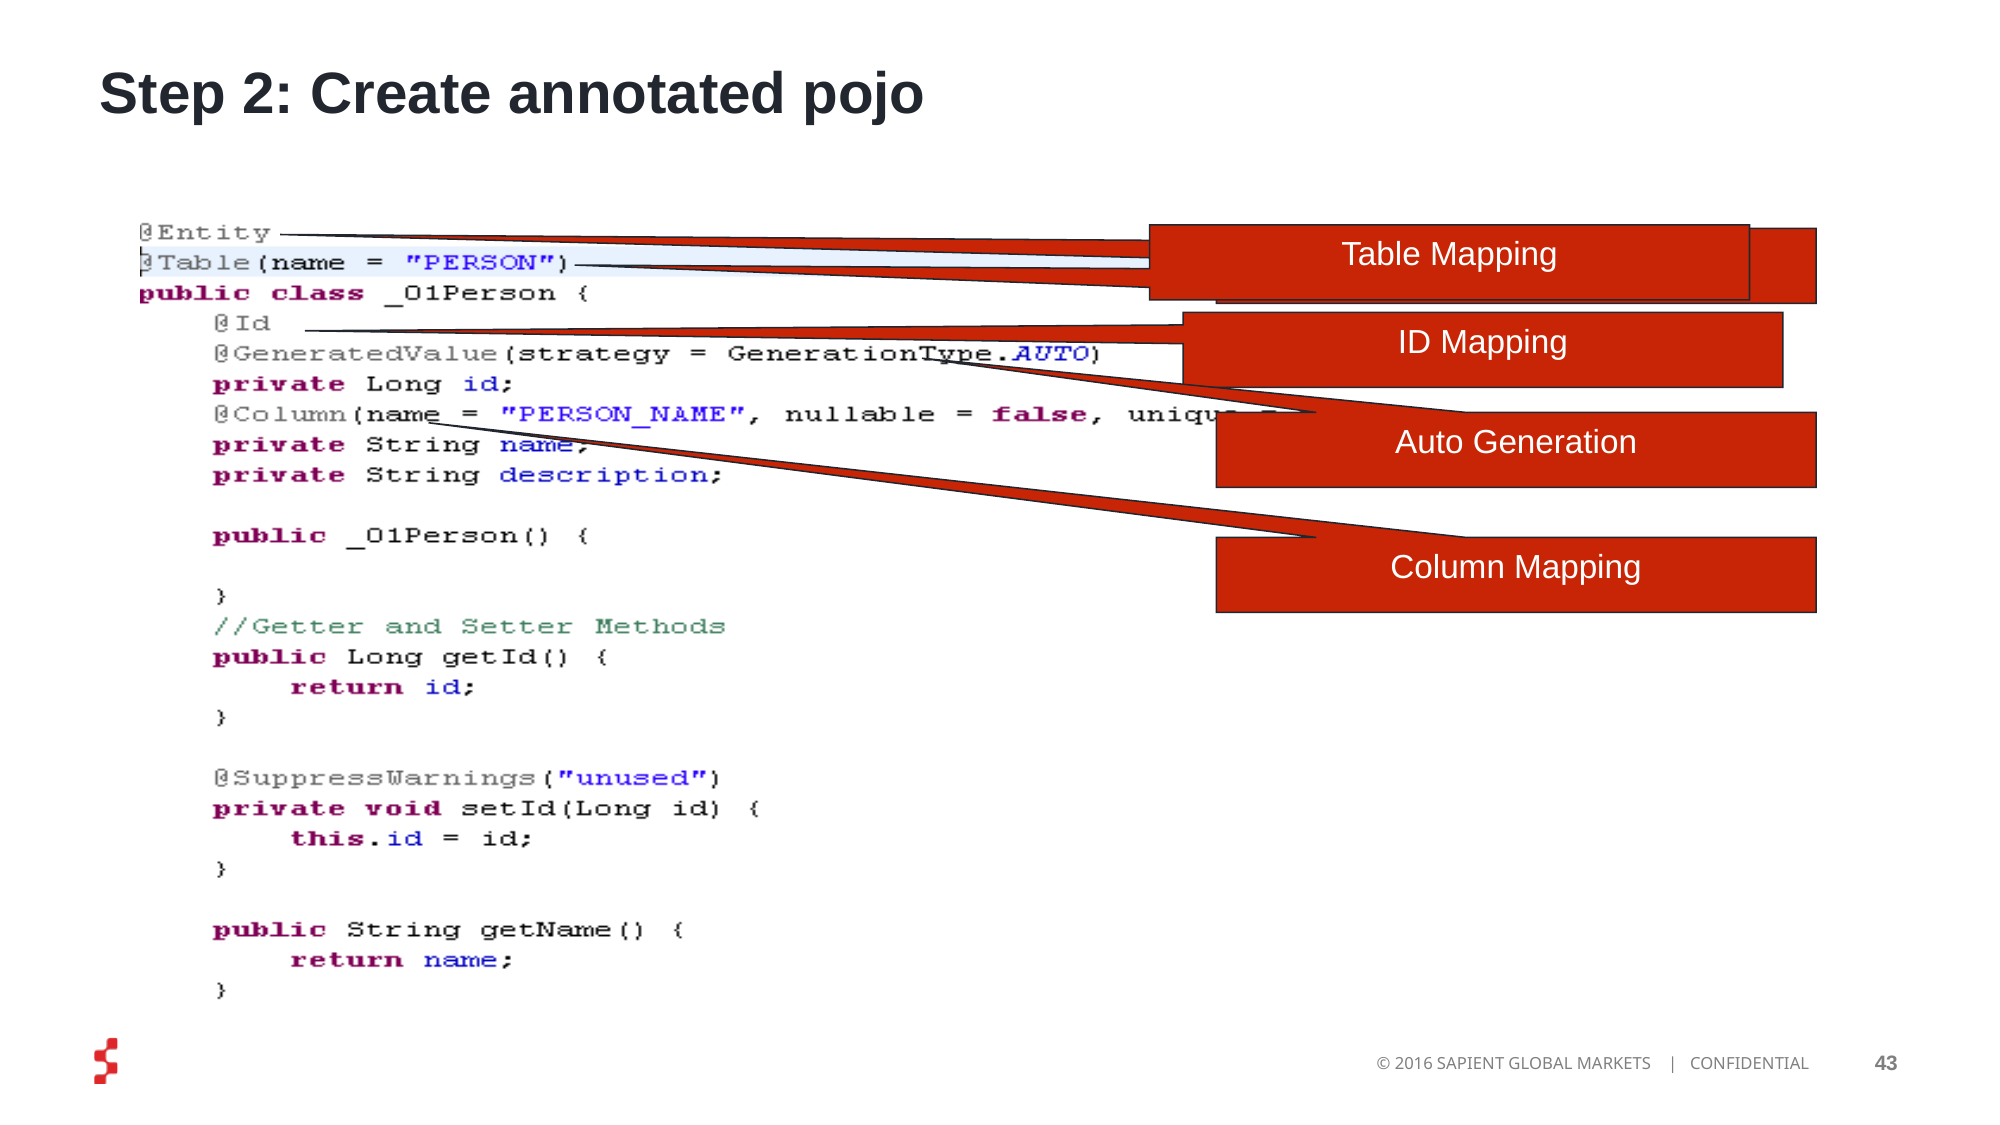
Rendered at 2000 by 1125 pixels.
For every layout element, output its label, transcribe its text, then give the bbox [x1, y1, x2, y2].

text_box Column Mapping [1421, 532, 1817, 613]
title Step 2: Create annotated pojo [99, 47, 1900, 121]
picture [140, 220, 1417, 1001]
text_box Auto Generation [1421, 407, 1817, 488]
text_box ID Mapping [1421, 312, 1783, 388]
text_box This pojo is an entity [1421, 228, 1817, 304]
text_box Table Mapping [1420, 224, 1750, 300]
